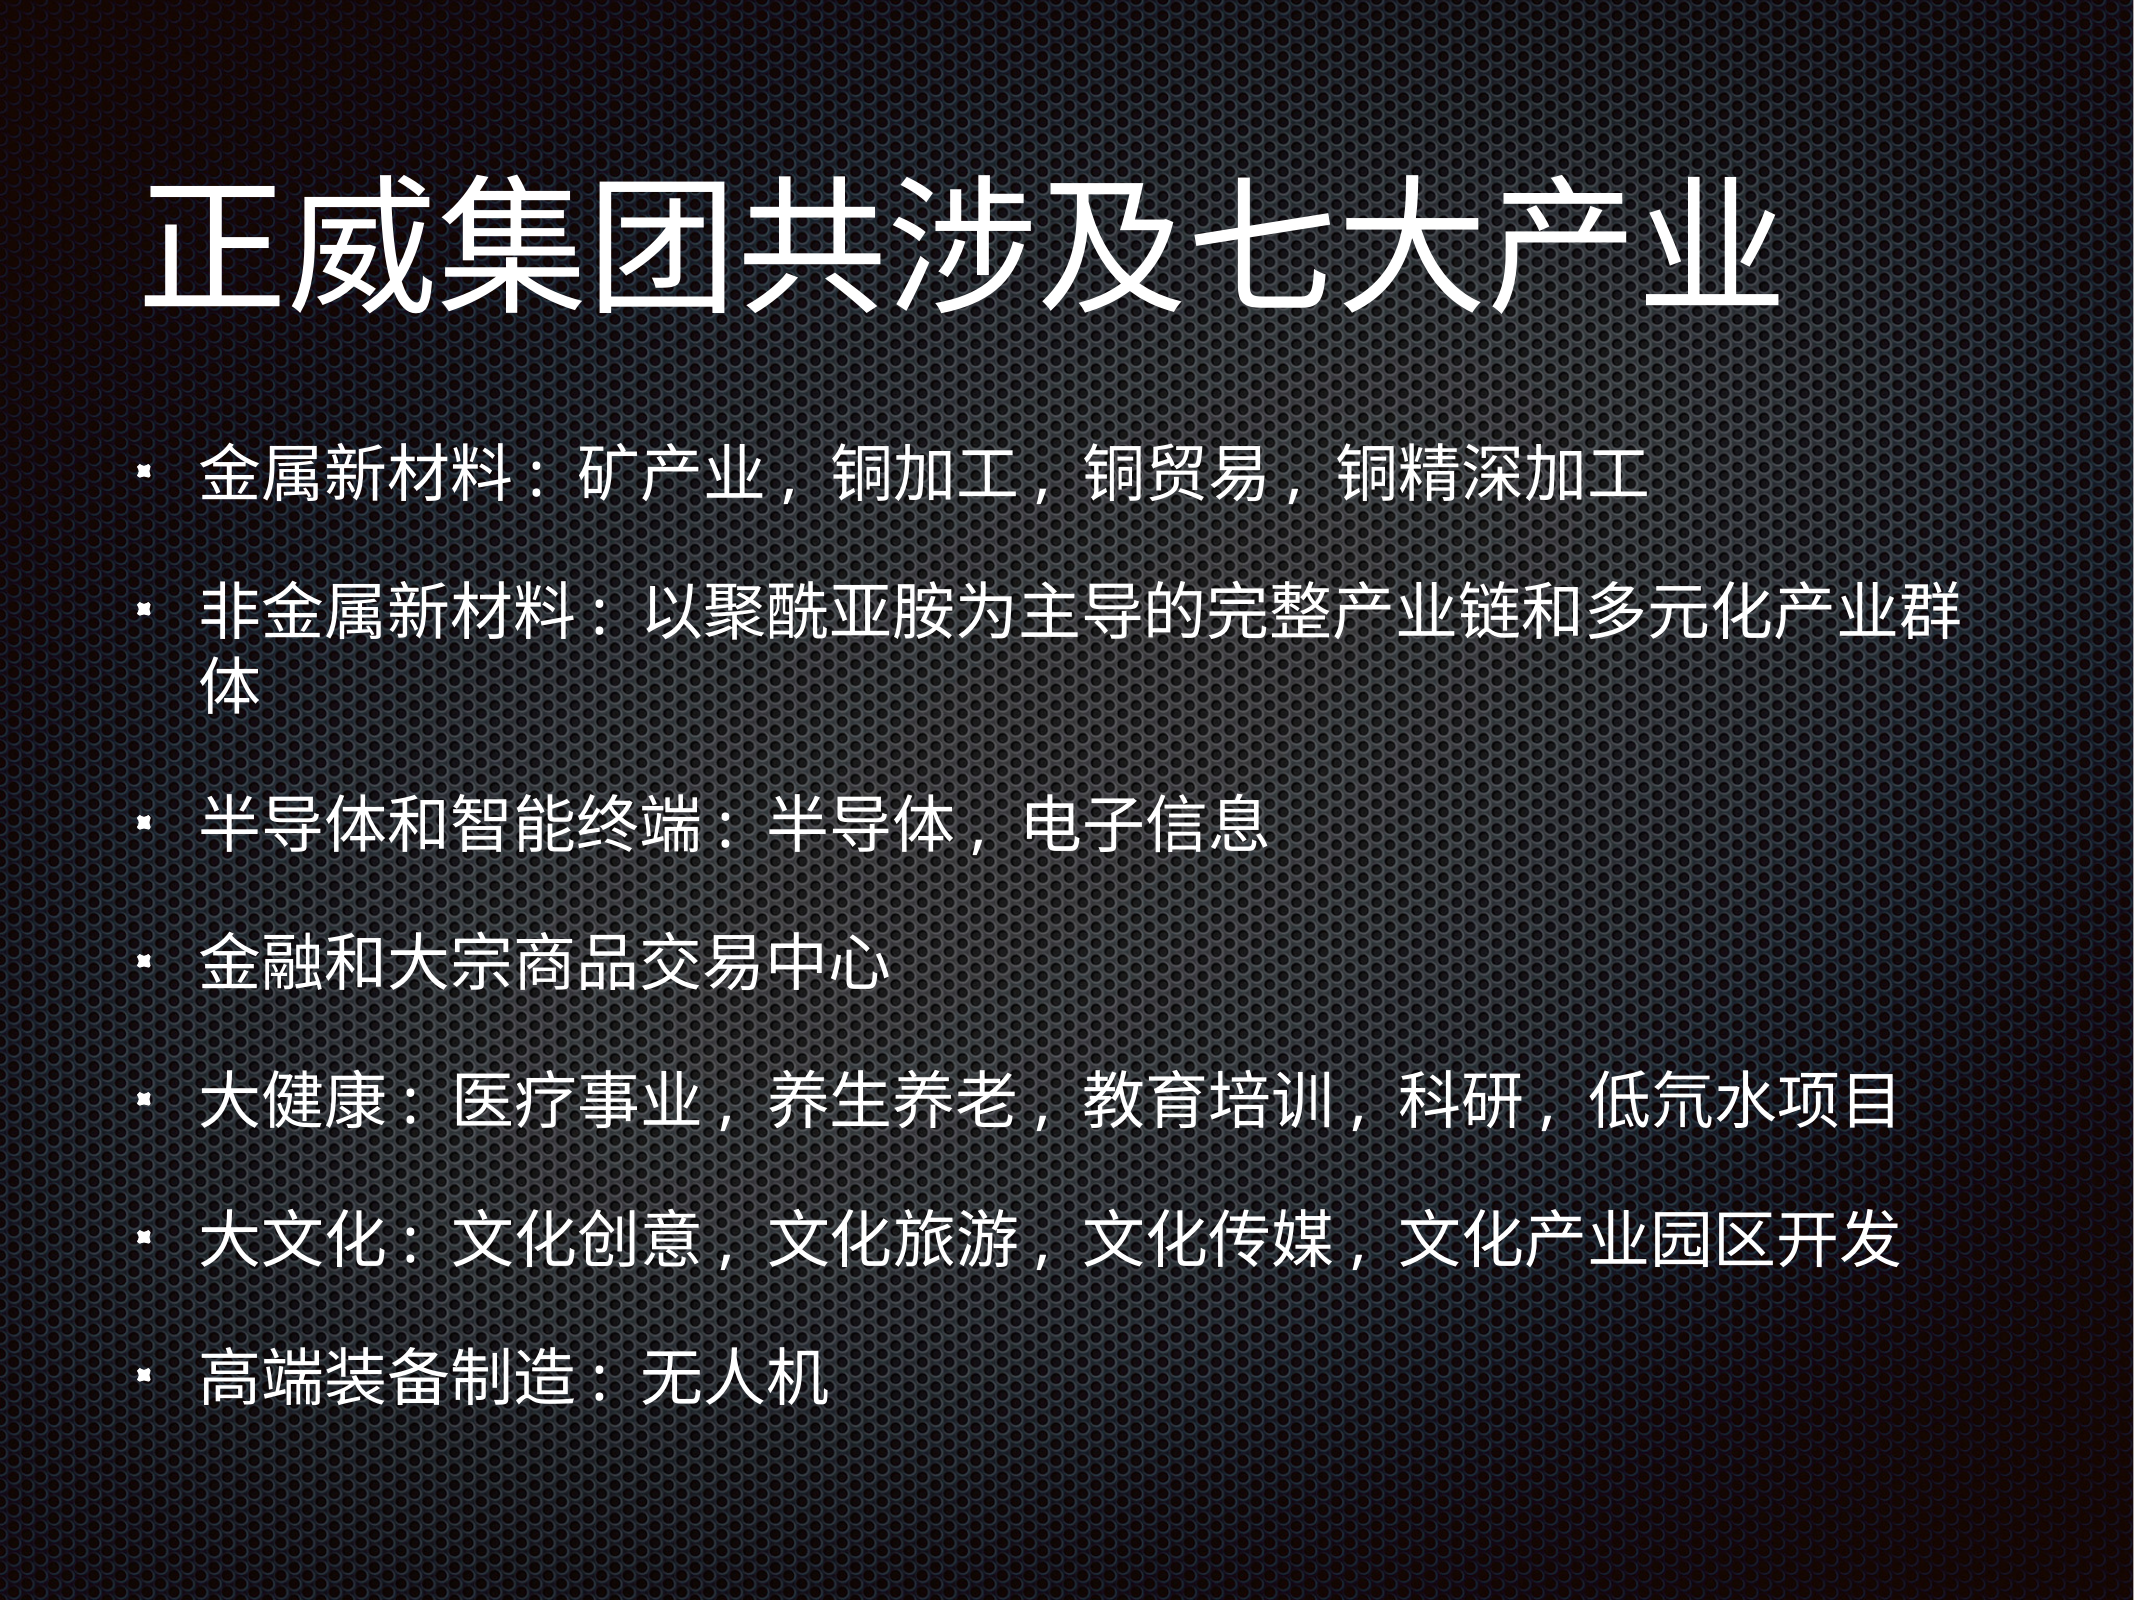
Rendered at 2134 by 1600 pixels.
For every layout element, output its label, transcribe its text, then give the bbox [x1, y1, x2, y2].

picture [0, 0, 2134, 1600]
title 正威集团共涉及七大产业 [128, 41, 2005, 443]
list 金属新材料: 矿产业, 铜加工, 铜贸易, 铜精深加工 非金属新材料: 以聚酰亚胺为主导的完整产业链和多元化产业群体 半导体和智能终端: 半导体, 电子信息 金融和大宗商品交易中心 大健康: 医疗事业, 养生养老, 教育培训, 科研, 低氘水项目 大文化: 文化创意, 文化旅游, 文化传媒, 文化产业园区开发 高端装备制造: 无人机 [128, 453, 2005, 1393]
